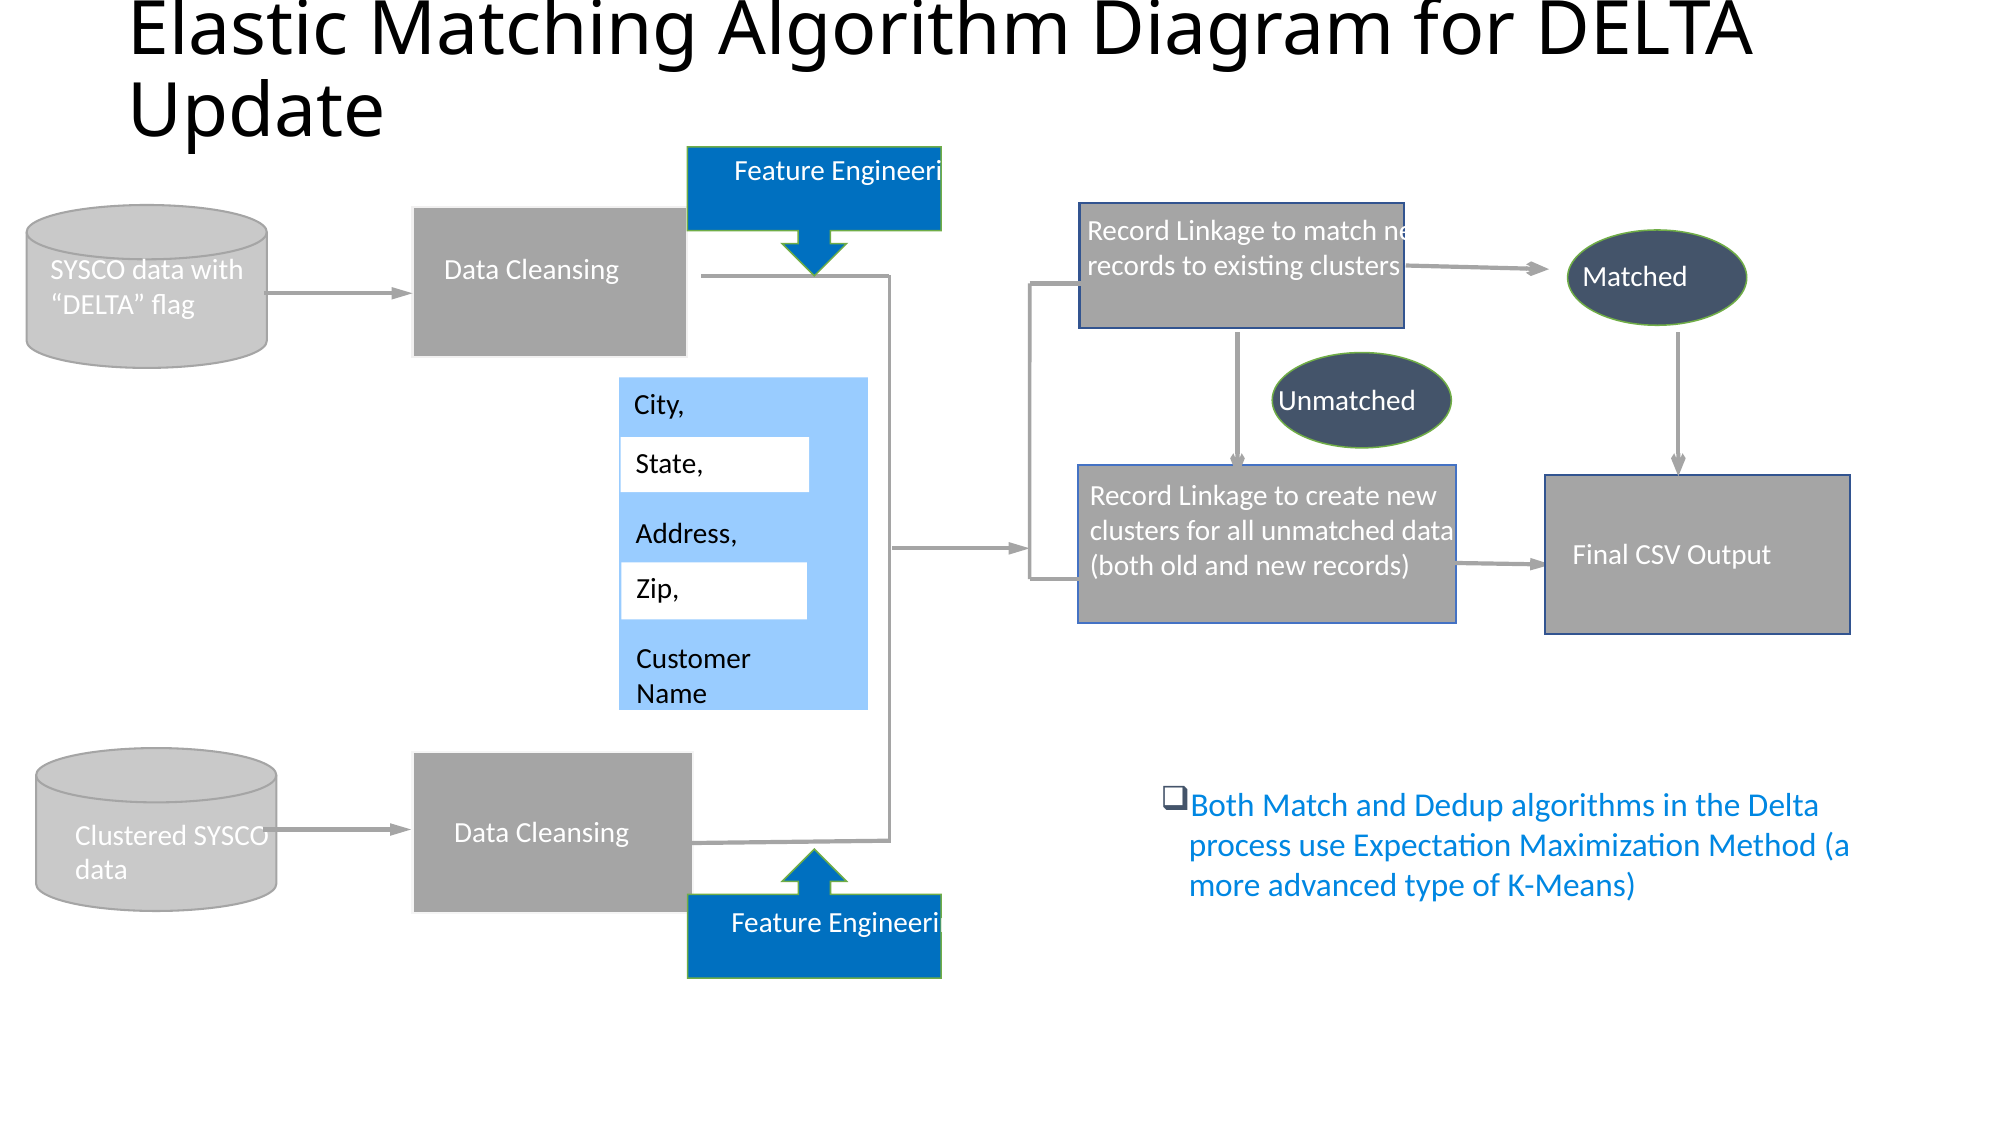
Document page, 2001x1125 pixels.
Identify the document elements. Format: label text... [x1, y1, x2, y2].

text_box Feature Engineering [716, 895, 997, 946]
text_box Feature Engineering [719, 143, 1000, 194]
title Elastic Matching Algorithm Diagram for DELTA Update [112, 47, 1838, 96]
text_box Zip, Customer Name [621, 562, 807, 620]
text_box [25, 203, 268, 369]
text_box [1077, 589, 1457, 624]
text_box [1241, 464, 1457, 469]
text_box [1285, 351, 1439, 374]
text_box [1576, 300, 1738, 327]
text_box Data Cleansing [429, 242, 807, 293]
text_box [1077, 464, 1234, 469]
text_box Both Match and Dedup algorithms in the Delta process use Expectation Maximization Method (a more advanced type of K-Means) [1145, 695, 1882, 936]
text_box Clustered SYSCO data [60, 808, 323, 894]
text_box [1405, 265, 1549, 270]
text_box SYSCO data with “DELTA” flag [35, 242, 298, 328]
text_box [1282, 424, 1441, 449]
text_box [686, 145, 943, 275]
text_box [411, 206, 688, 358]
text_box [686, 847, 943, 980]
text_box City, [619, 377, 868, 710]
text_box State, Address, [620, 437, 810, 493]
text_box Data Cleansing [439, 806, 817, 856]
text_box [1544, 474, 1851, 635]
text_box [1583, 228, 1731, 249]
text_box Final CSV Output [1557, 528, 1936, 579]
text_box [411, 751, 694, 914]
text_box Matched [1567, 249, 1790, 300]
text_box Record Linkage to match new records to existing clusters [1072, 203, 1450, 289]
text_box Record Linkage to create new clusters for all unmatched data (both old and new records) [1074, 469, 1482, 589]
text_box [1078, 289, 1405, 329]
text_box [35, 747, 278, 913]
text_box Unmatched [1263, 374, 1485, 424]
